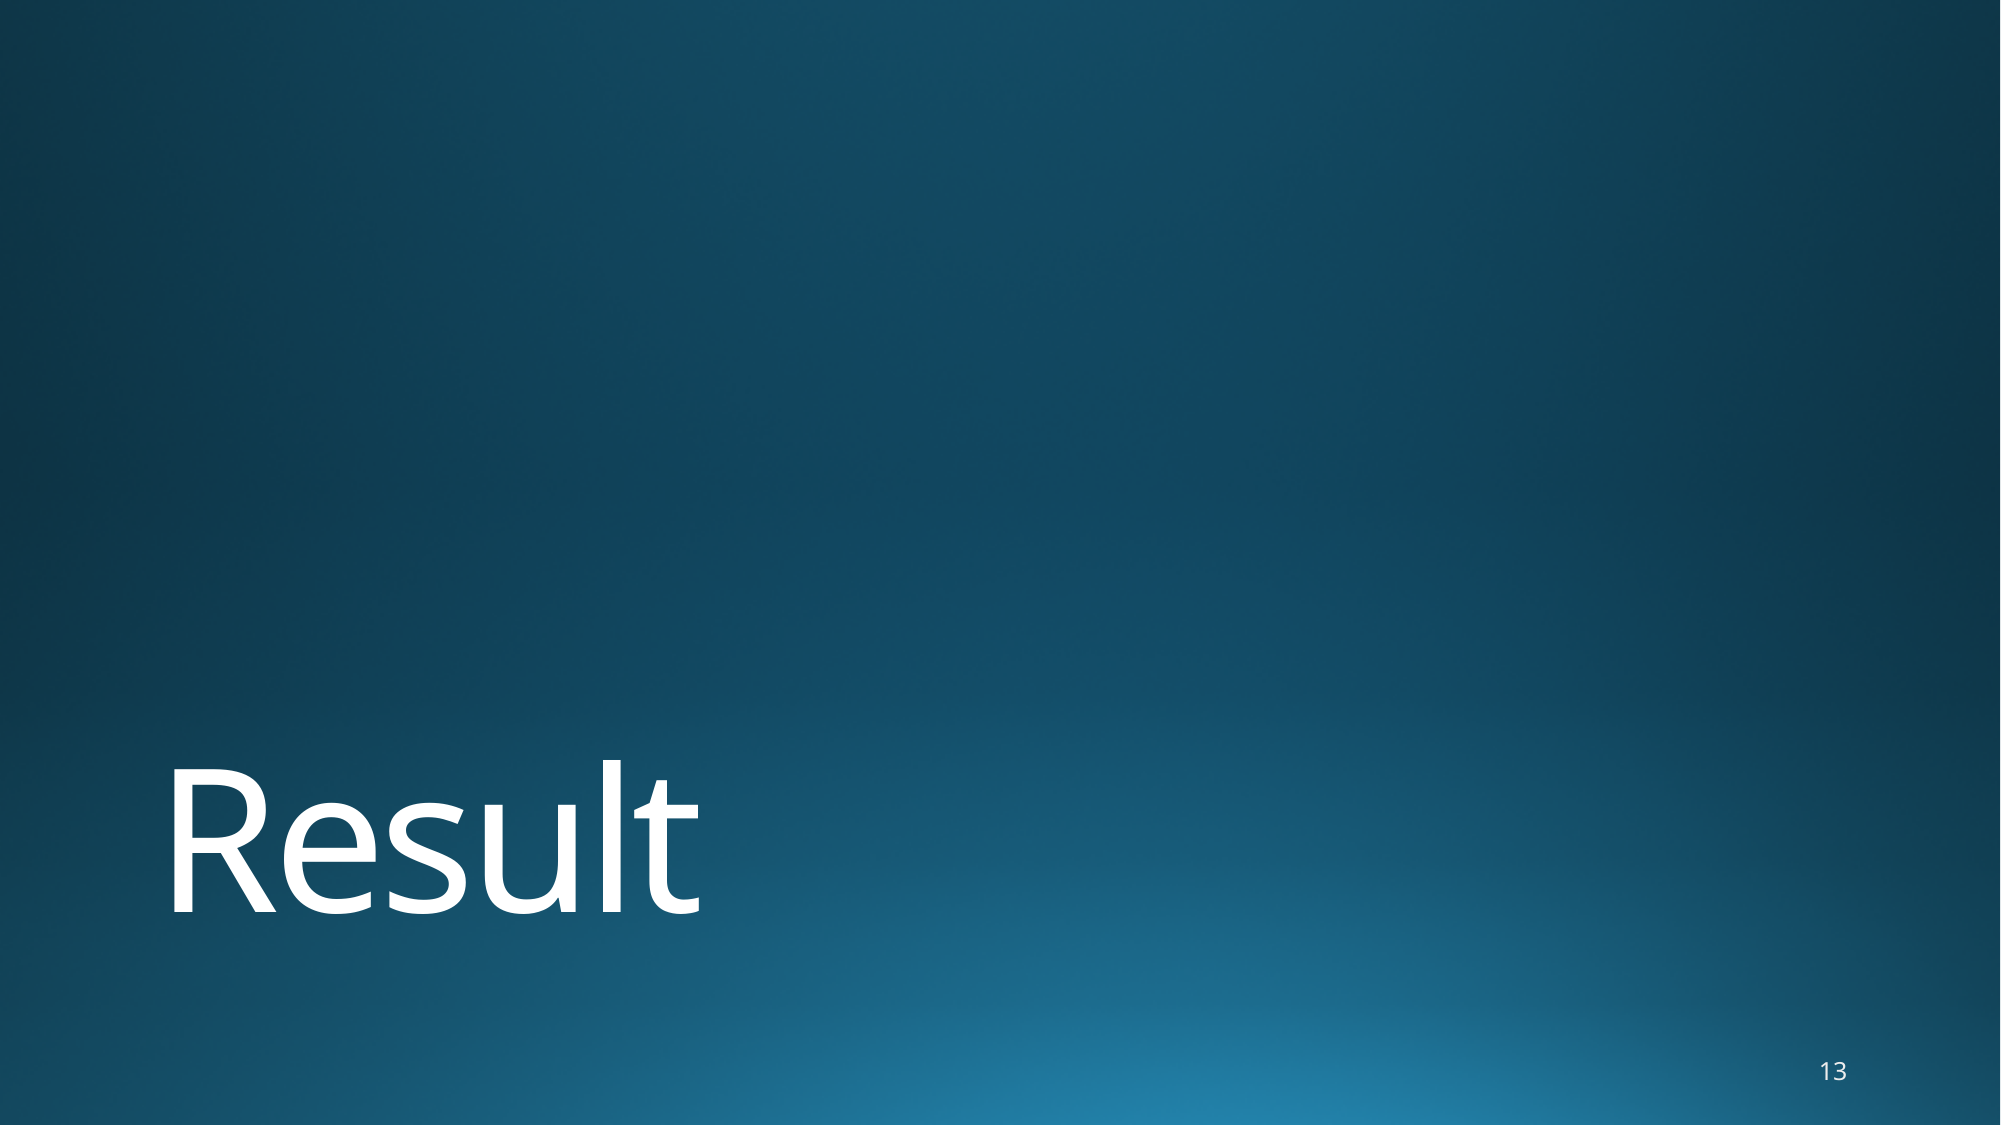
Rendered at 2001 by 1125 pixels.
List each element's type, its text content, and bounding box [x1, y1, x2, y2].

slide_number 12 [1412, 1042, 1863, 1103]
picture [0, 0, 2001, 1125]
title Result [140, 732, 1641, 1002]
